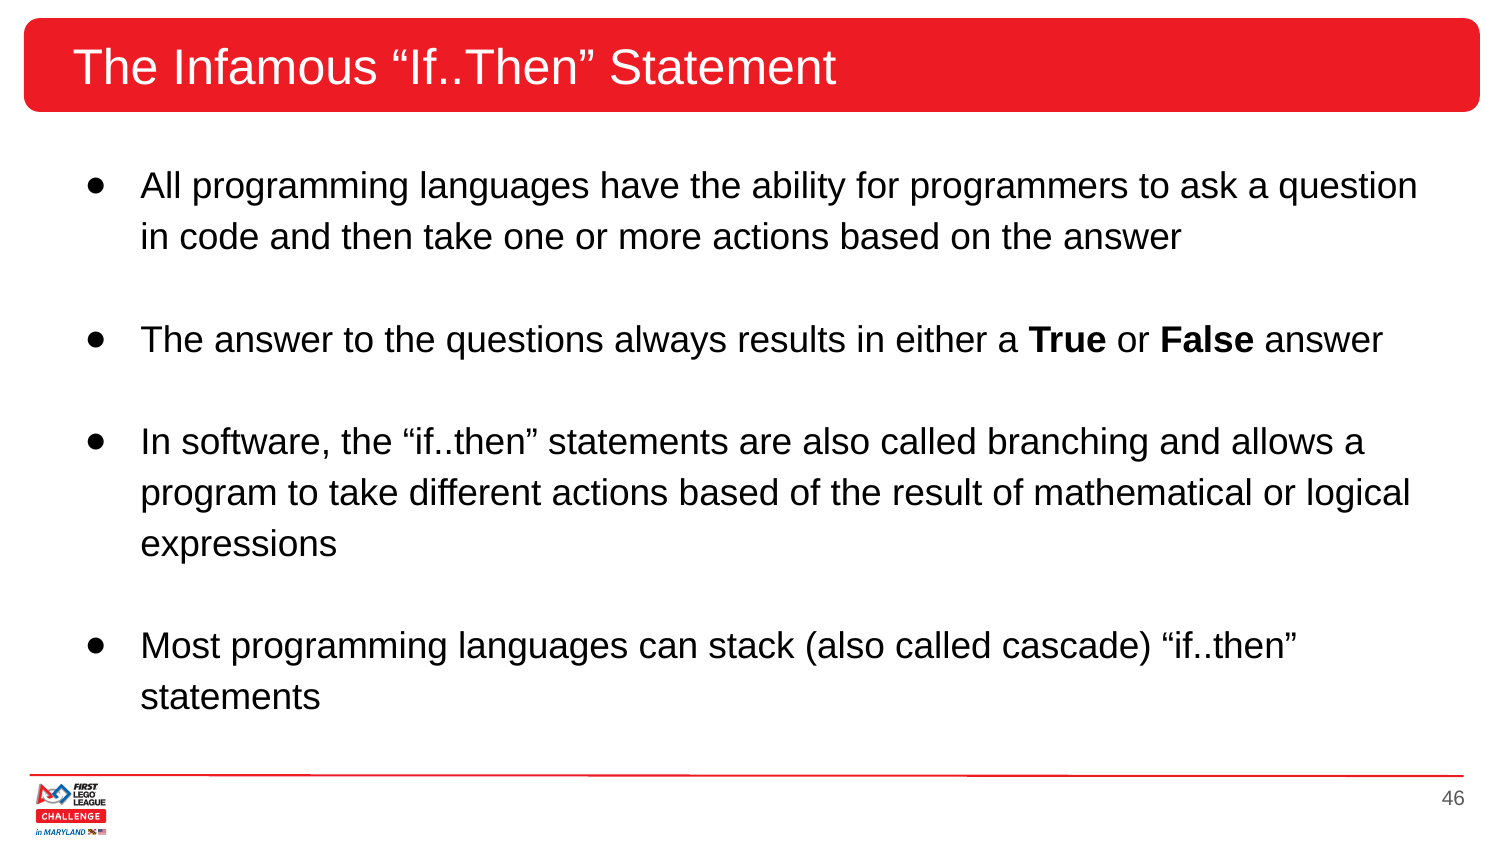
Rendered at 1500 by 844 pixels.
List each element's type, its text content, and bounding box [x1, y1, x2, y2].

list All programming languages have the ability for programmers to ask a question in code and then take one or more actions based on the answer The answer to the questions always results in either a True or False answer In software, the “if..then” statements are also called branching and allows a program to take different actions based of the result of mathematical or logical expressions Most programming languages can stack (also called cascade) “if..then” statements [51, 140, 1449, 739]
title The Infamous “If..Then” Statement [57, 19, 1456, 114]
picture [24, 777, 118, 843]
slide_number 46 [1389, 764, 1480, 830]
